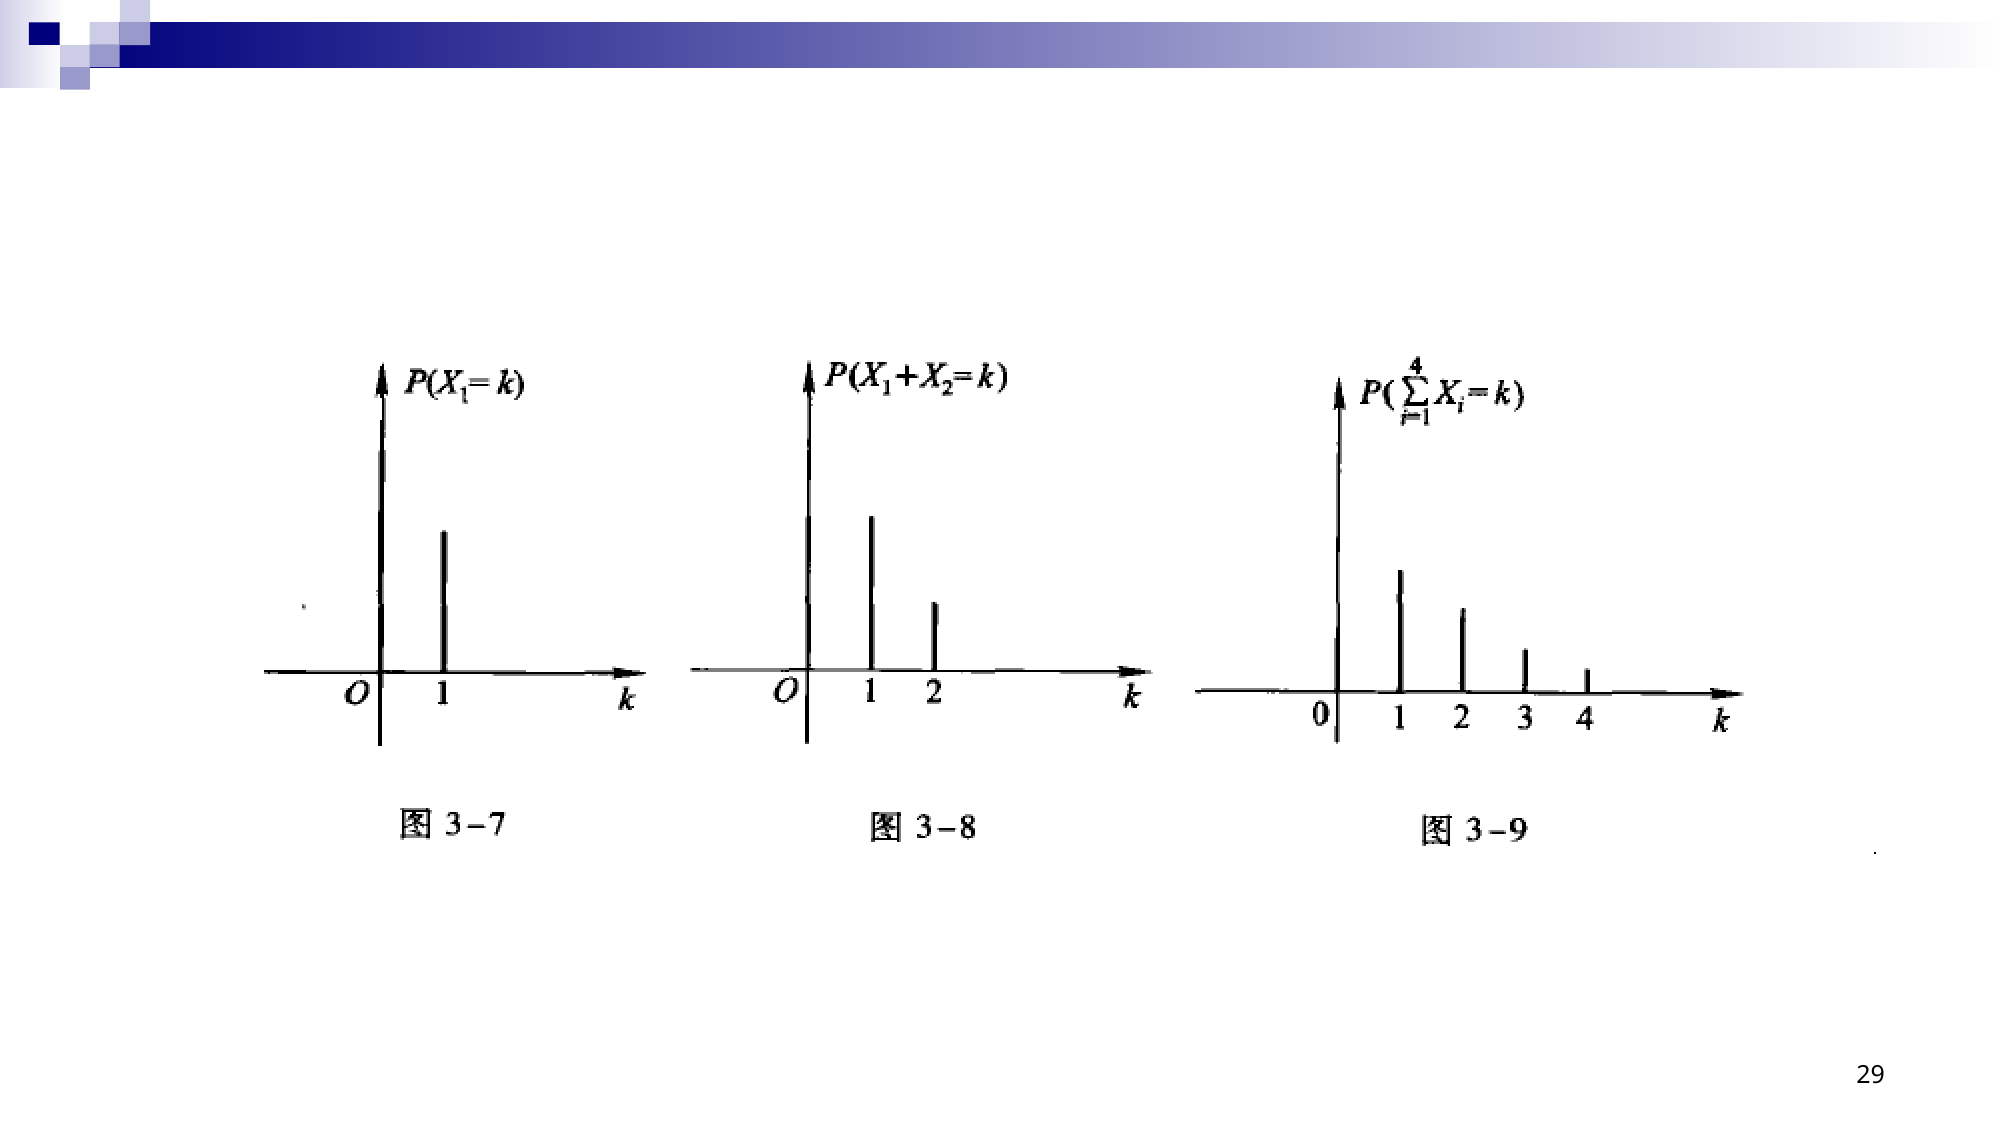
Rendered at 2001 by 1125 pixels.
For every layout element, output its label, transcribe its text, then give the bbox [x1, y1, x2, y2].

picture [176, 287, 1885, 879]
slide_number 29 [1433, 1025, 1900, 1100]
